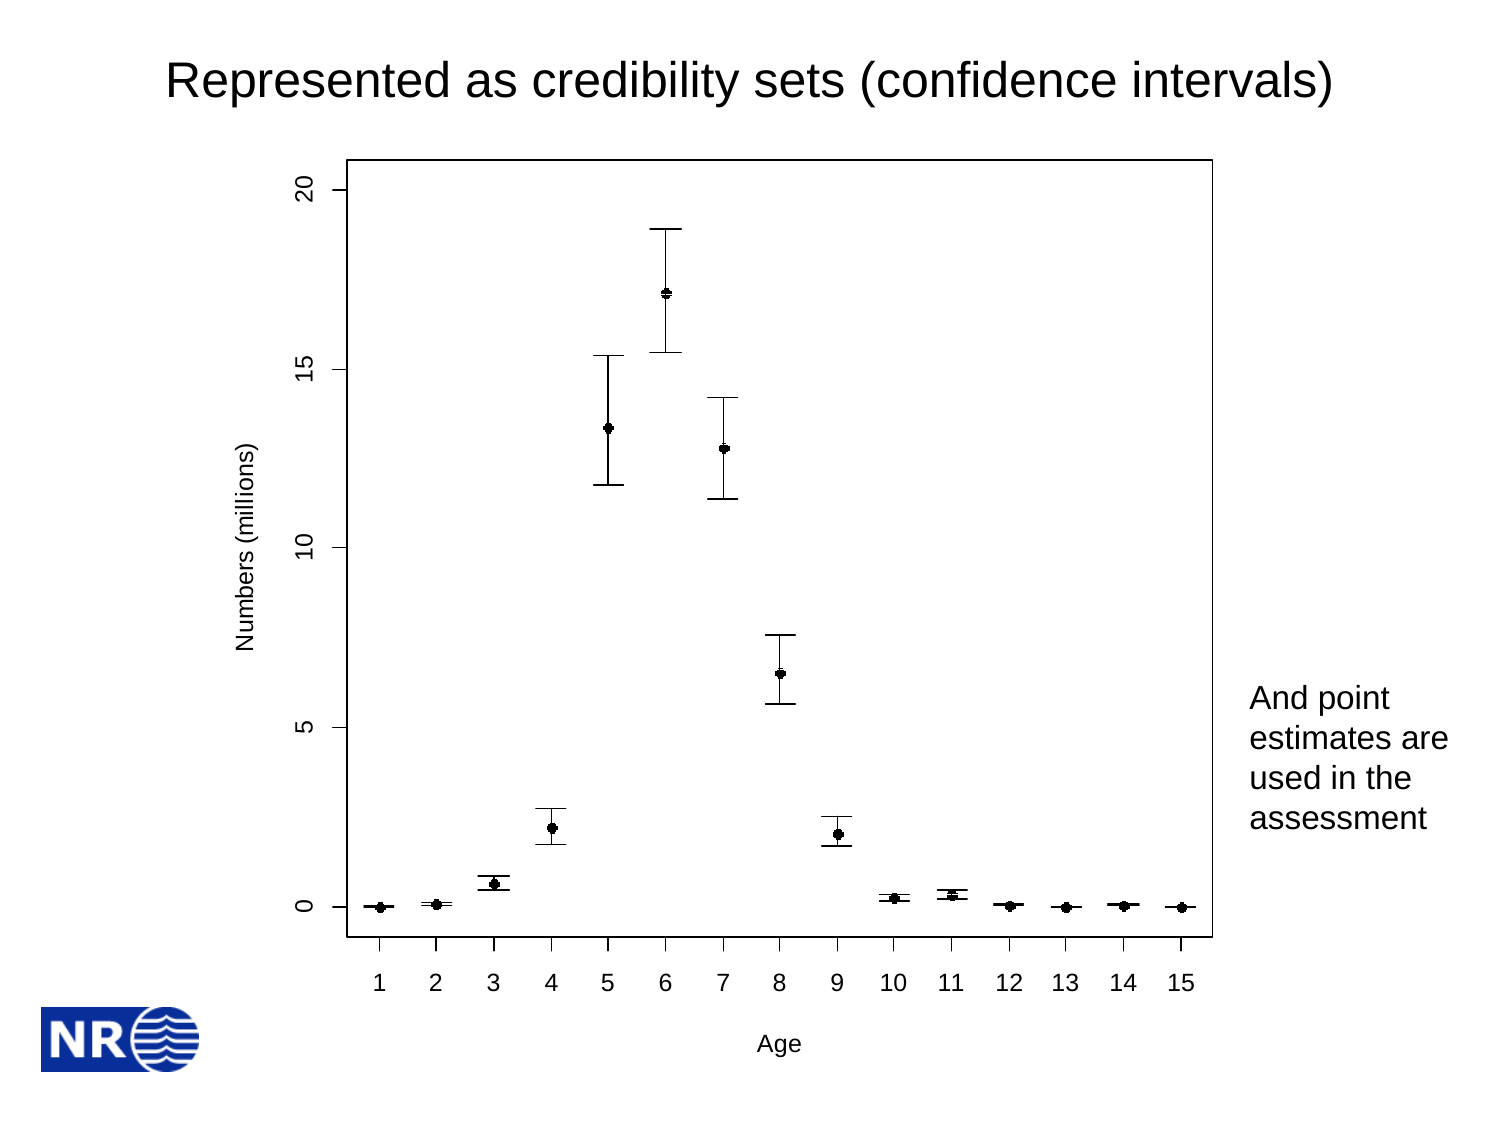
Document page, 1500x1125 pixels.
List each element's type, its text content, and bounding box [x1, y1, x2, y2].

text_box And point estimates are used in the assessment [1279, 668, 1489, 844]
text_box Represented as credibility sets (confidence intervals) [74, 0, 1425, 172]
picture [41, 1007, 199, 1072]
picture [224, 37, 1276, 1087]
